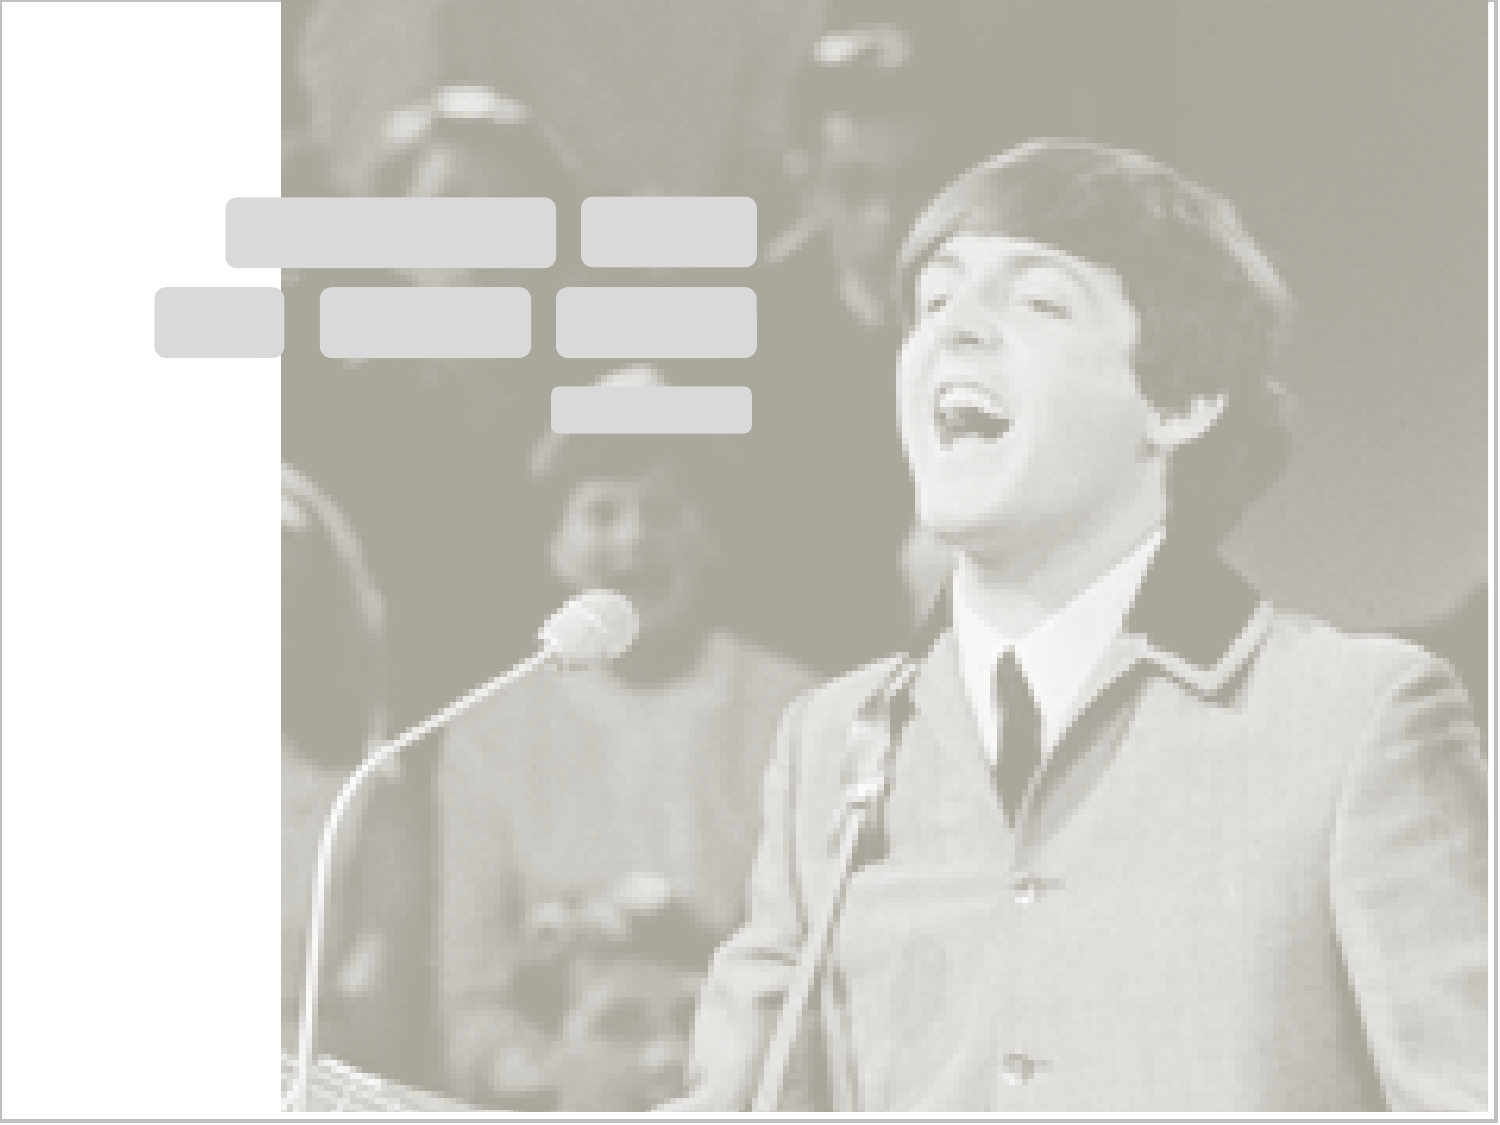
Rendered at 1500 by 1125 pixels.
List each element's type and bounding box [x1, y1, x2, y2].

text_box [154, 196, 758, 434]
picture [265, 0, 1489, 1113]
